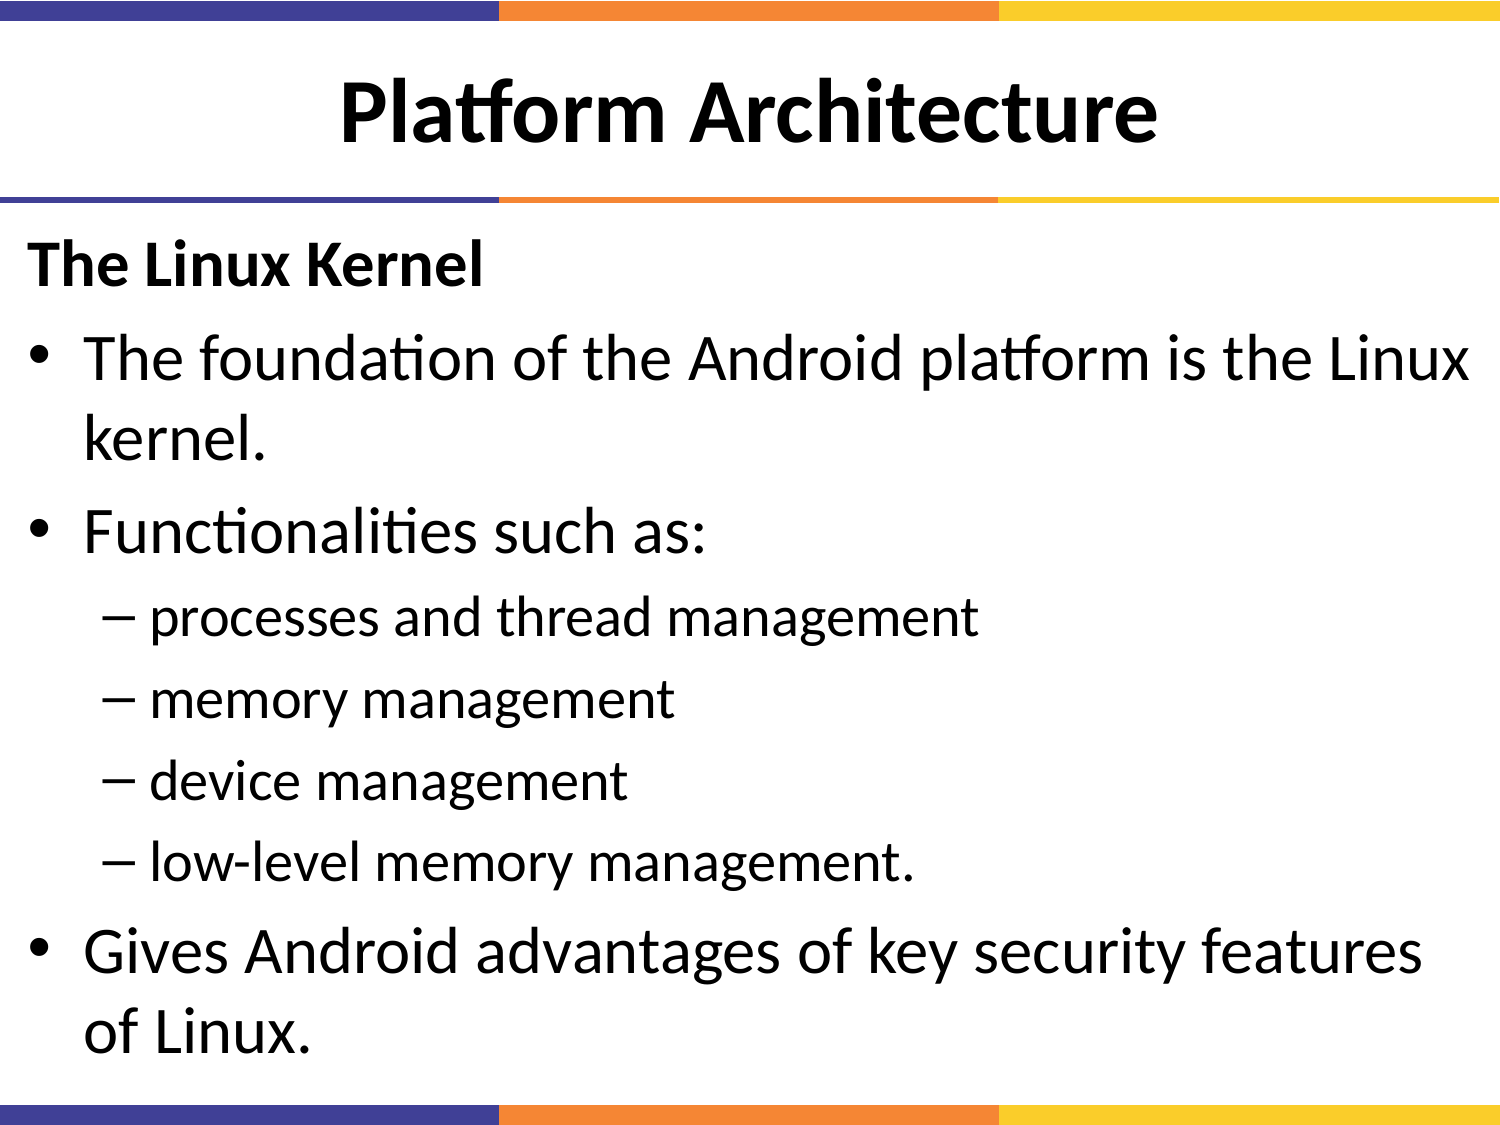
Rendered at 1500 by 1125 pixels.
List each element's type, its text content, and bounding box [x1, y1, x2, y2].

list The Linux Kernel The foundation of the Android platform is the Linux kernel. Functionalities such as: processes and thread management memory management device management low-level memory management. Gives Android advantages of key security features of Linux. [12, 212, 1488, 1100]
title Platform Architecture [12, 24, 1488, 188]
